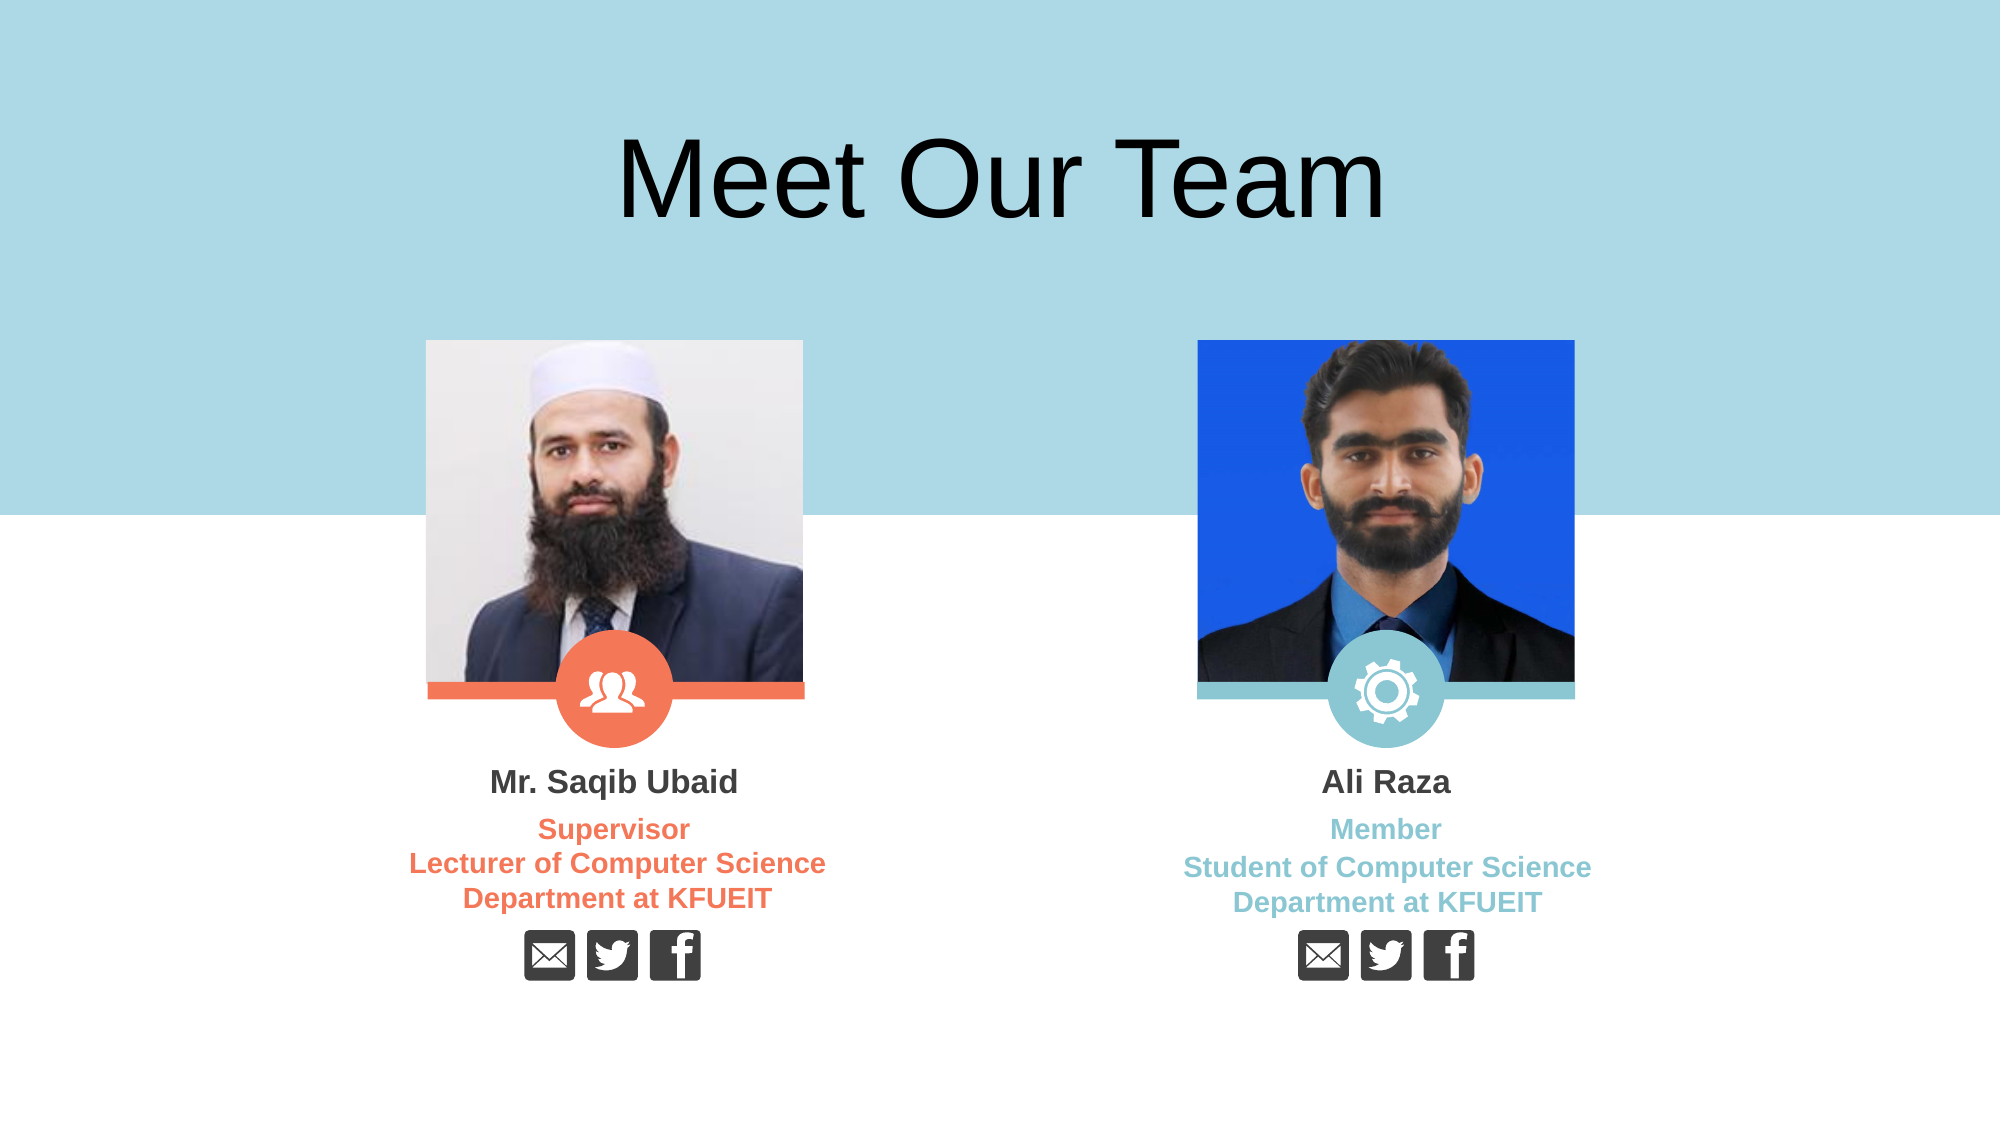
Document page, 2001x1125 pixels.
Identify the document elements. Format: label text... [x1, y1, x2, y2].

text_box [1326, 684, 1447, 750]
text_box [1353, 684, 1421, 726]
text_box [1196, 681, 1326, 700]
text_box [1446, 681, 1576, 700]
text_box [1297, 929, 1475, 981]
text_box [578, 684, 646, 714]
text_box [524, 929, 701, 981]
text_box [466, 761, 763, 847]
text_box Lecturer of Computer Science Department at KFUEIT [393, 860, 843, 899]
text_box [554, 684, 675, 750]
text_box [427, 684, 555, 700]
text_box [1238, 761, 1534, 847]
picture [0, 0, 2000, 684]
text_box [674, 681, 806, 700]
text_box Student of Computer Science Department at KFUEIT [1122, 858, 1654, 909]
